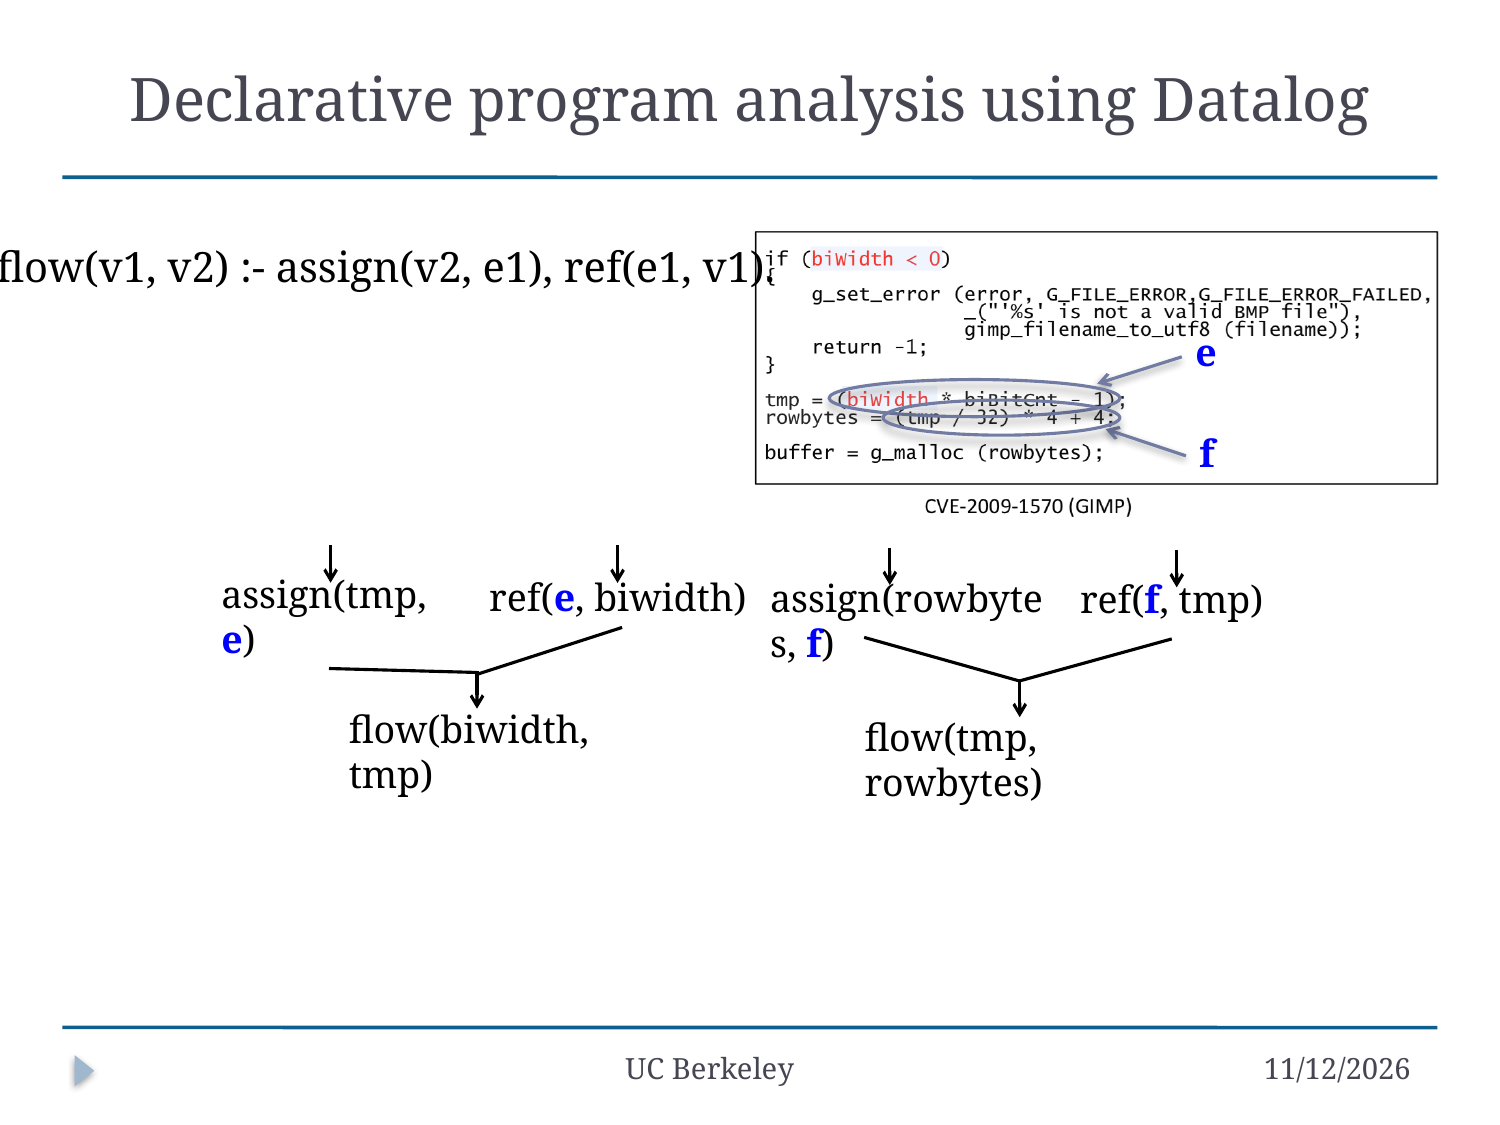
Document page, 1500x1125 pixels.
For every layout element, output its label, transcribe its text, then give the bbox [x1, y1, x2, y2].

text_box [755, 547, 1292, 768]
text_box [882, 399, 1230, 484]
text_box flow(v1, v2) :- assign(v2, e1), ref(e1, v1). [0, 233, 743, 298]
picture [749, 162, 1446, 581]
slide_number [1050, 1042, 1426, 1103]
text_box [828, 321, 1231, 417]
footer UC Berkeley [234, 1042, 1050, 1103]
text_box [206, 544, 768, 760]
title Declarative program analysis using Datalog [75, 24, 1425, 171]
